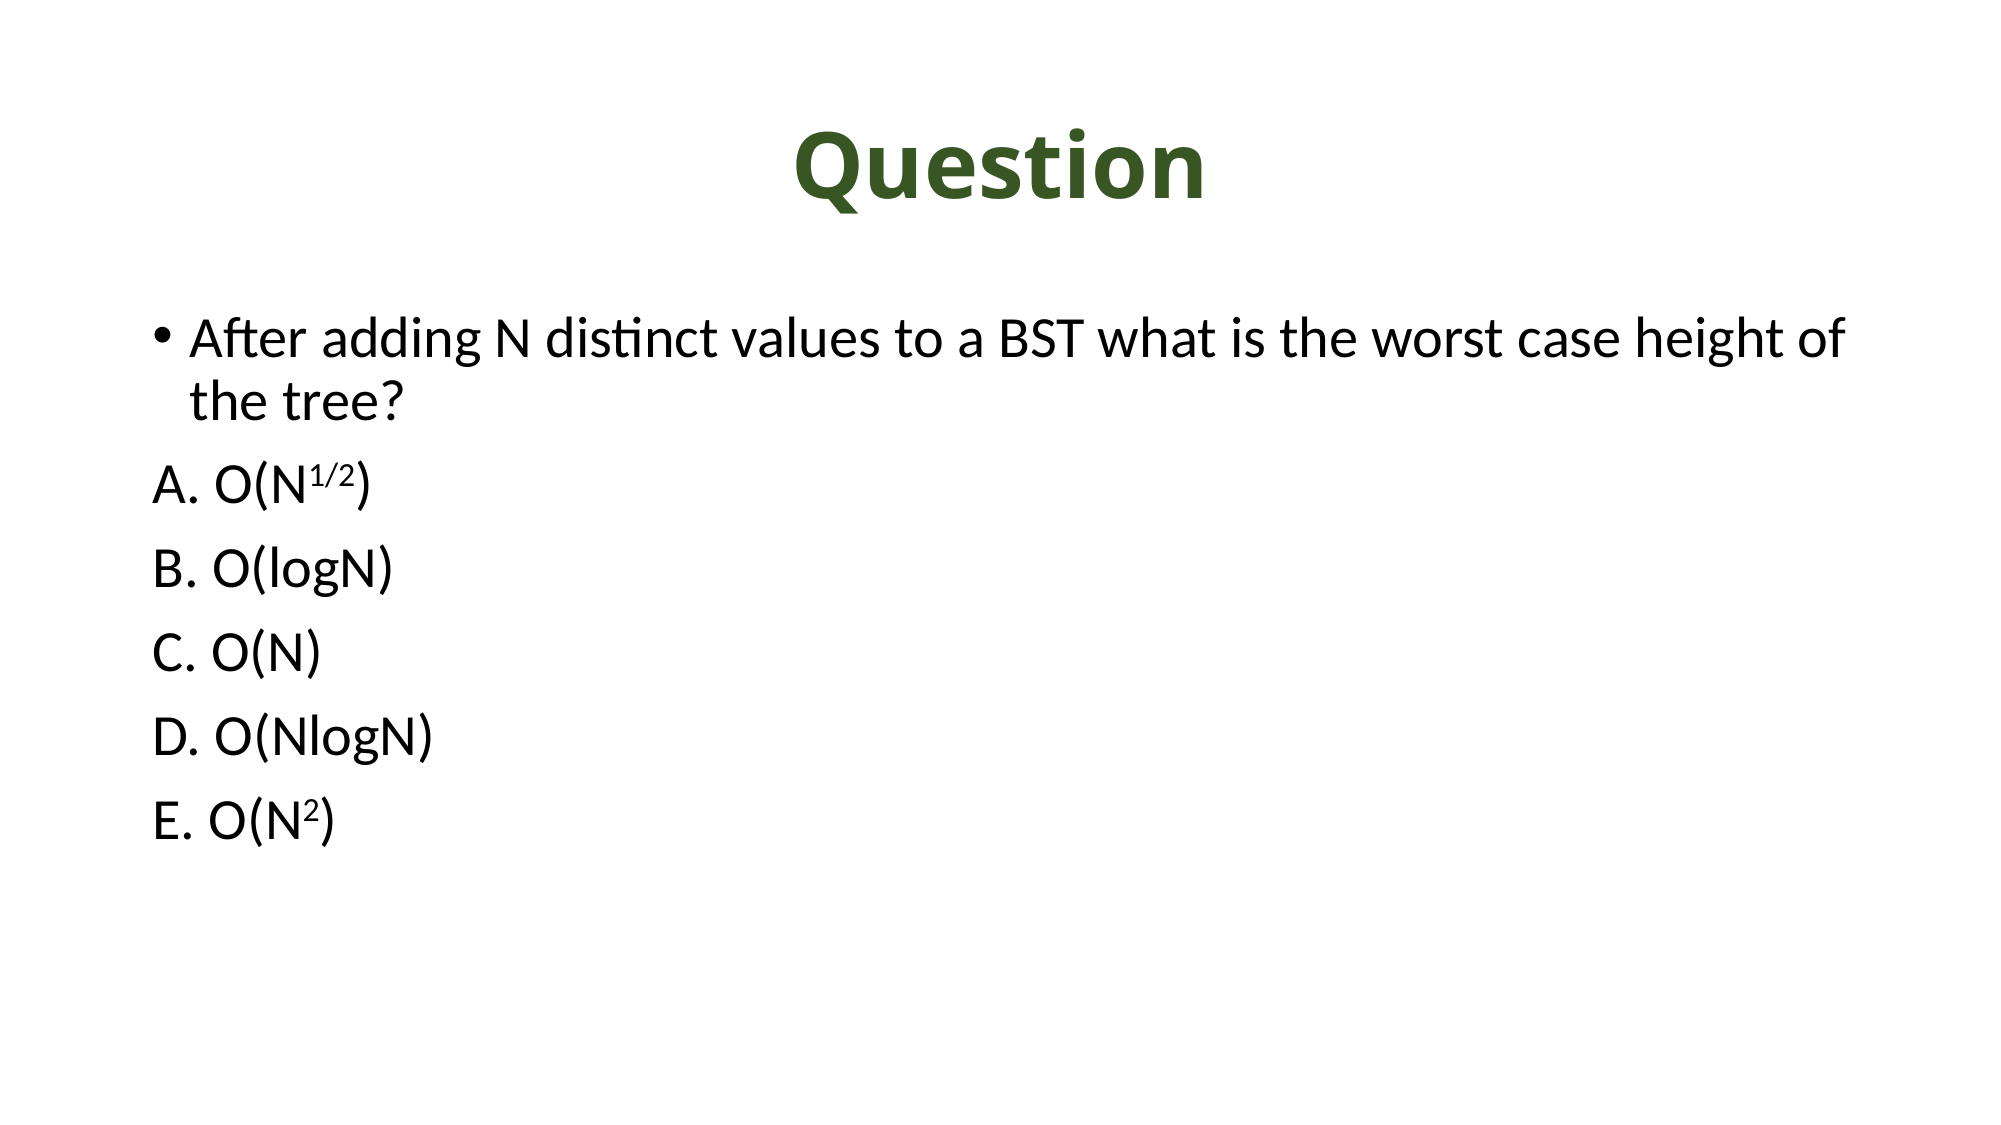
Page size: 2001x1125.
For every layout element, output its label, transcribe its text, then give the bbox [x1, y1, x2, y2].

list After adding N distinct values to a BST what is the worst case height of the tree? A. O(N1/2) B. O(logN) C. O(N) D. O(NlogN) E. O(N2) [137, 299, 1863, 1014]
title Question [137, 59, 1863, 278]
